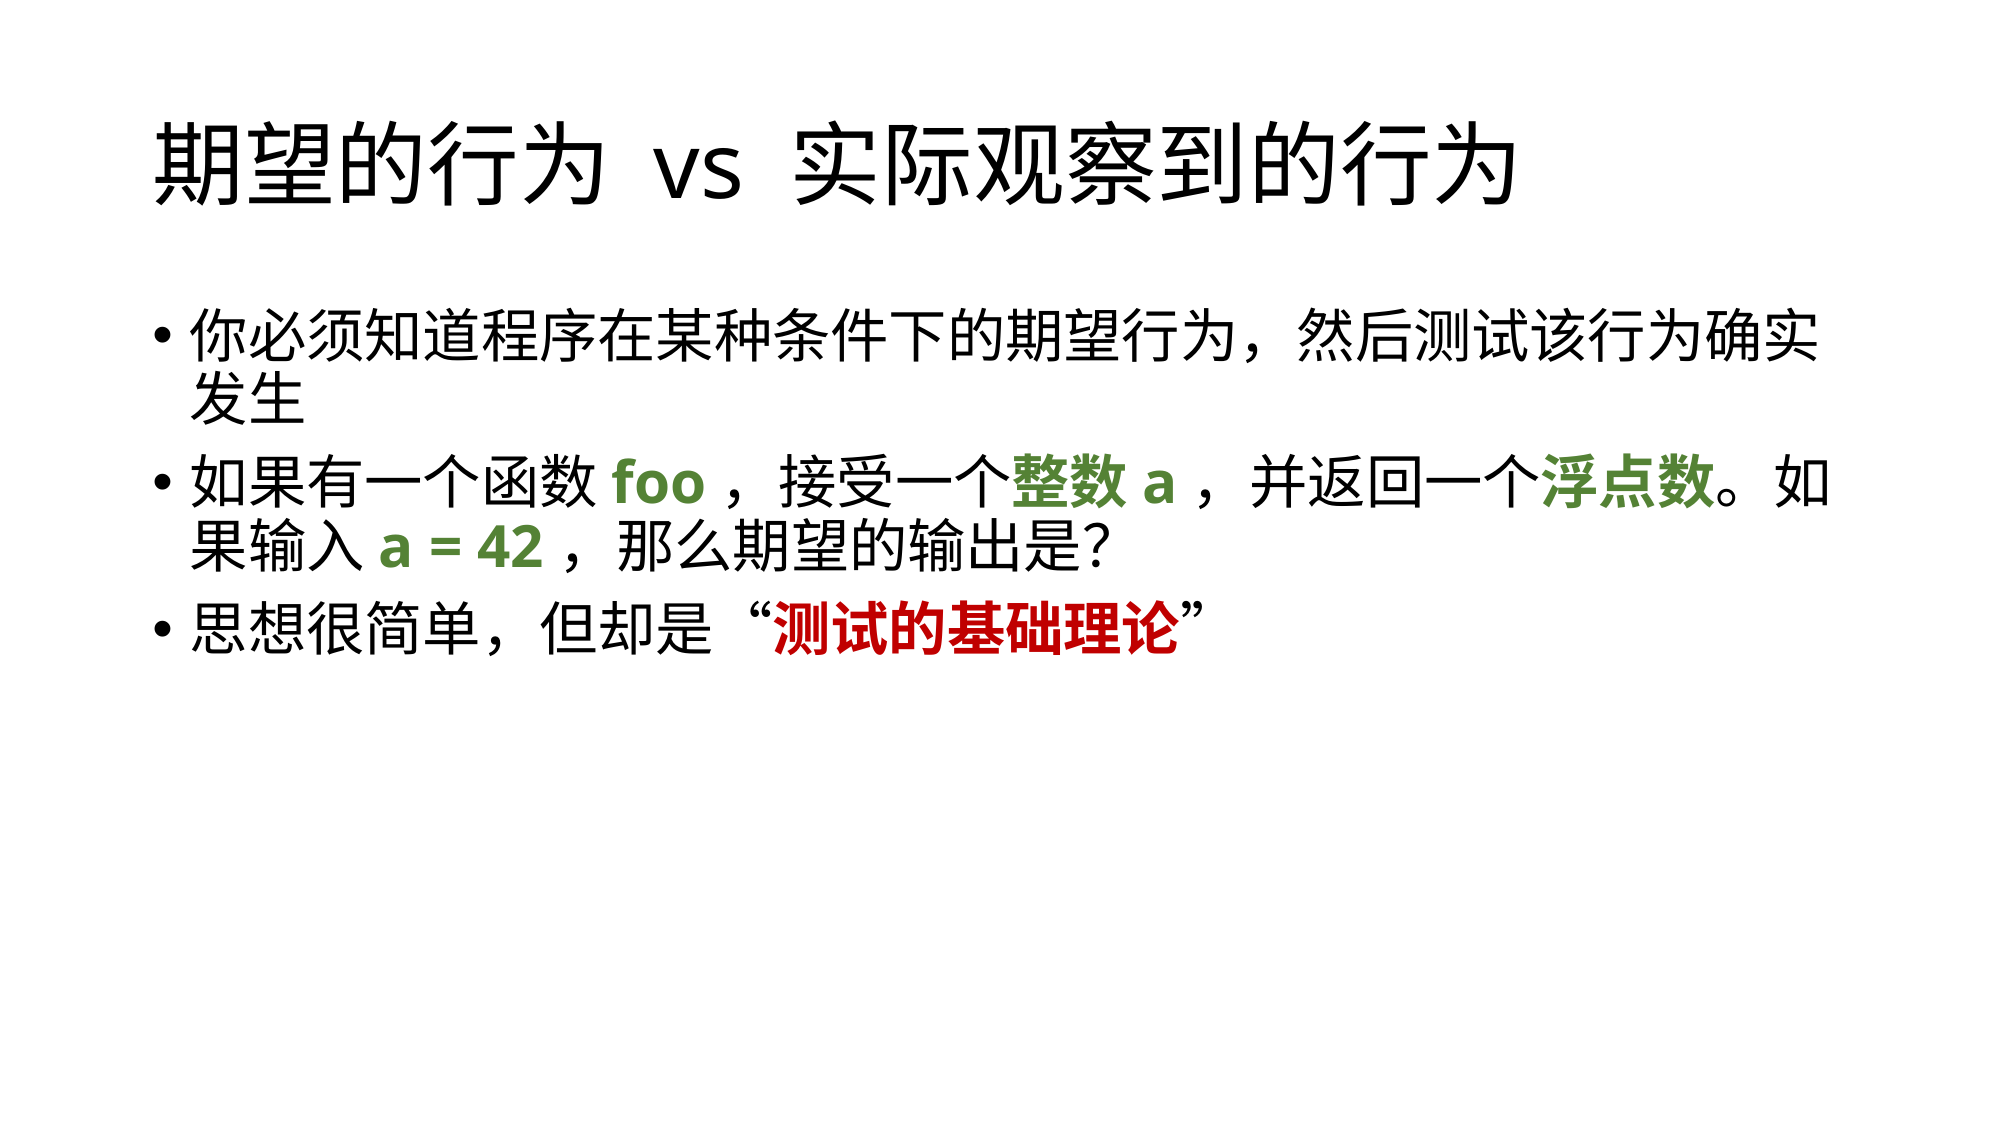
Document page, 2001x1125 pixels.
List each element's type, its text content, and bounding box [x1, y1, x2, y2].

title 期望的行为 vs 实际观察到的行为 [137, 59, 1863, 278]
list 你必须知道程序在某种条件下的期望行为，然后测试该行为确实发生 如果有一个函数foo，接受一个整数a，并返回一个浮点数。如果输入a = 42，那么期望的输出是？ 思想很简单，但却是“测试的基础理论” [137, 299, 1863, 1014]
